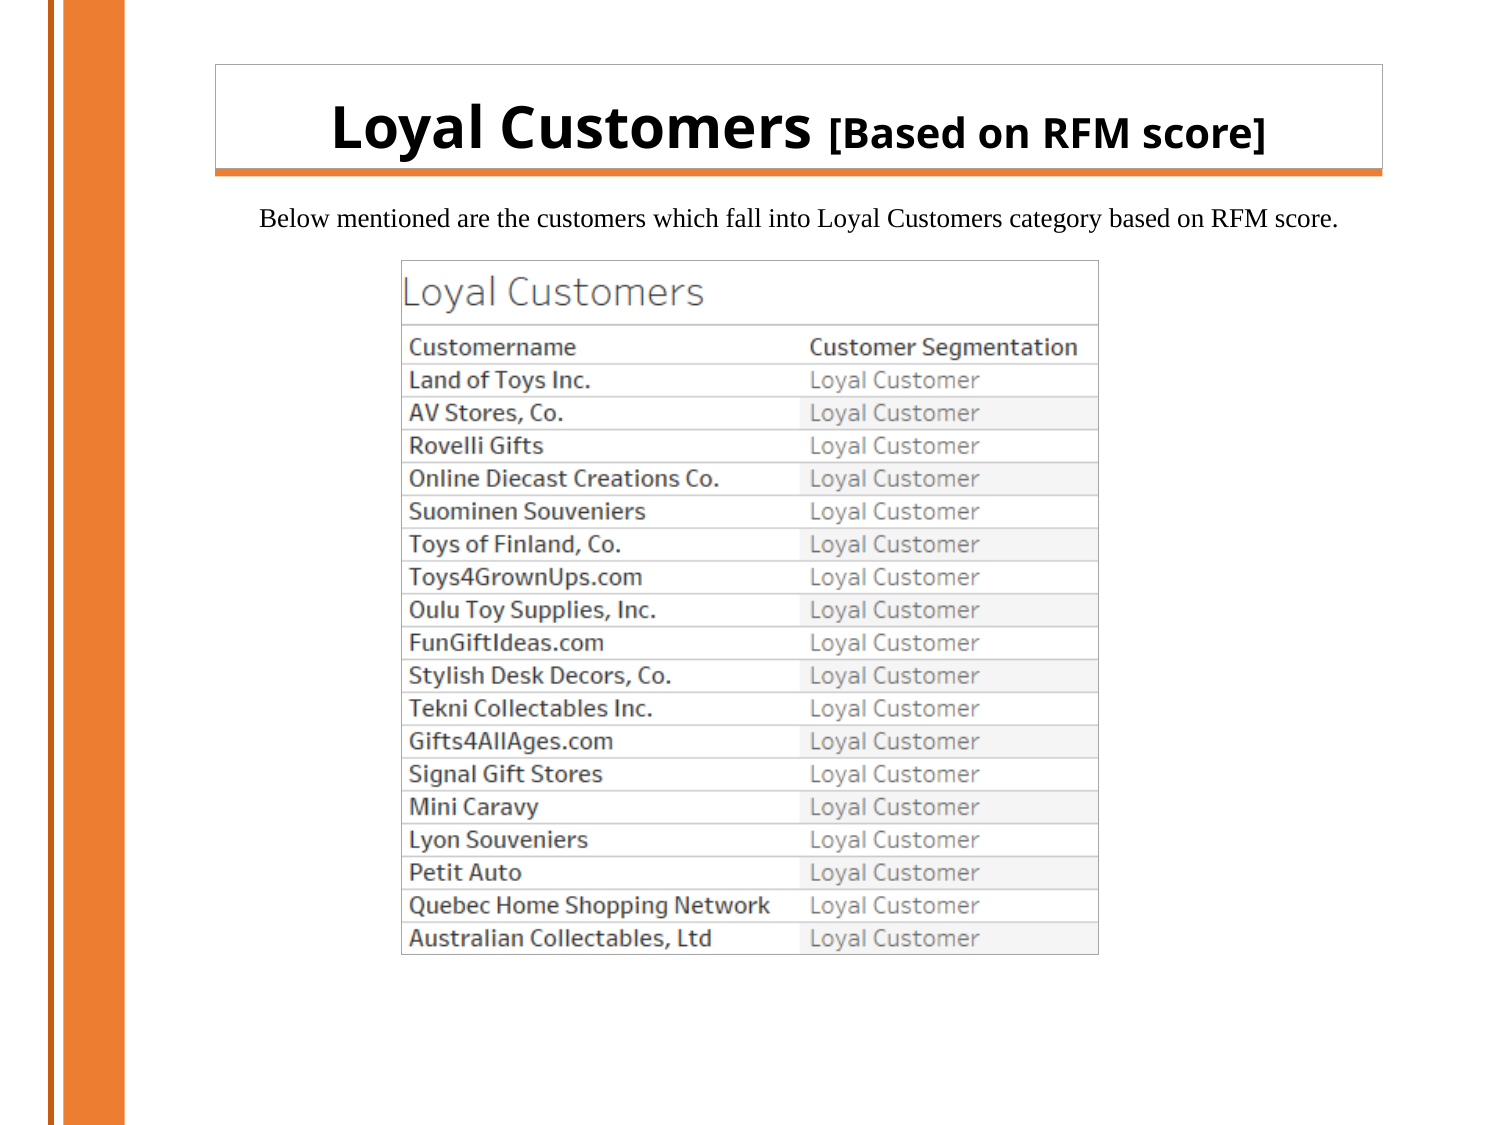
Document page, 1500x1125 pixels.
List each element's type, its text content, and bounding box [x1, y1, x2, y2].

text_box Loyal Customers [Based on RFM score] [215, 64, 1383, 168]
text_box [62, 0, 126, 1125]
text_box [214, 168, 1383, 177]
picture [401, 260, 1099, 955]
text_box Below mentioned are the customers which fall into Loyal Customers category based on RFM score. [215, 193, 1383, 274]
